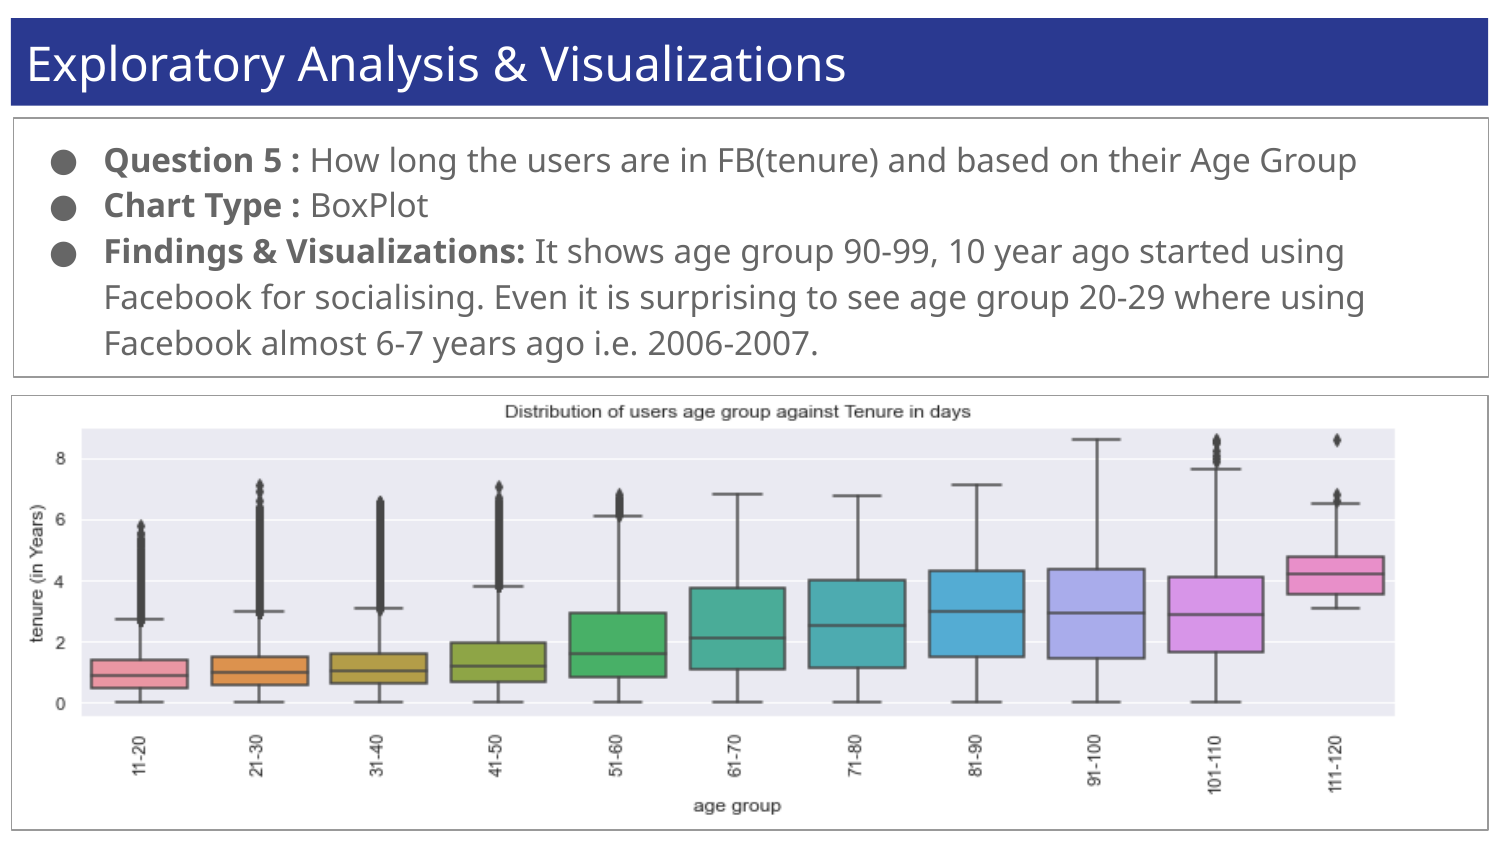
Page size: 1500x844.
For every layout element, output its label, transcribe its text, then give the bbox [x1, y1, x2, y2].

text_box Exploratory Analysis & Visualizations [10, 18, 1489, 106]
text_box Question 5 : How long the users are in FB(tenure) and based on their Age Group Chart Type : BoxPlot Findings & Visualizations: It shows age group 90-99, 10 year ago started using Facebook for socialising. Even it is surprising to see age group 20-29 where using Facebook almost 6-7 years ago i.e. 2006-2007. [13, 117, 1489, 378]
picture [11, 395, 1488, 830]
